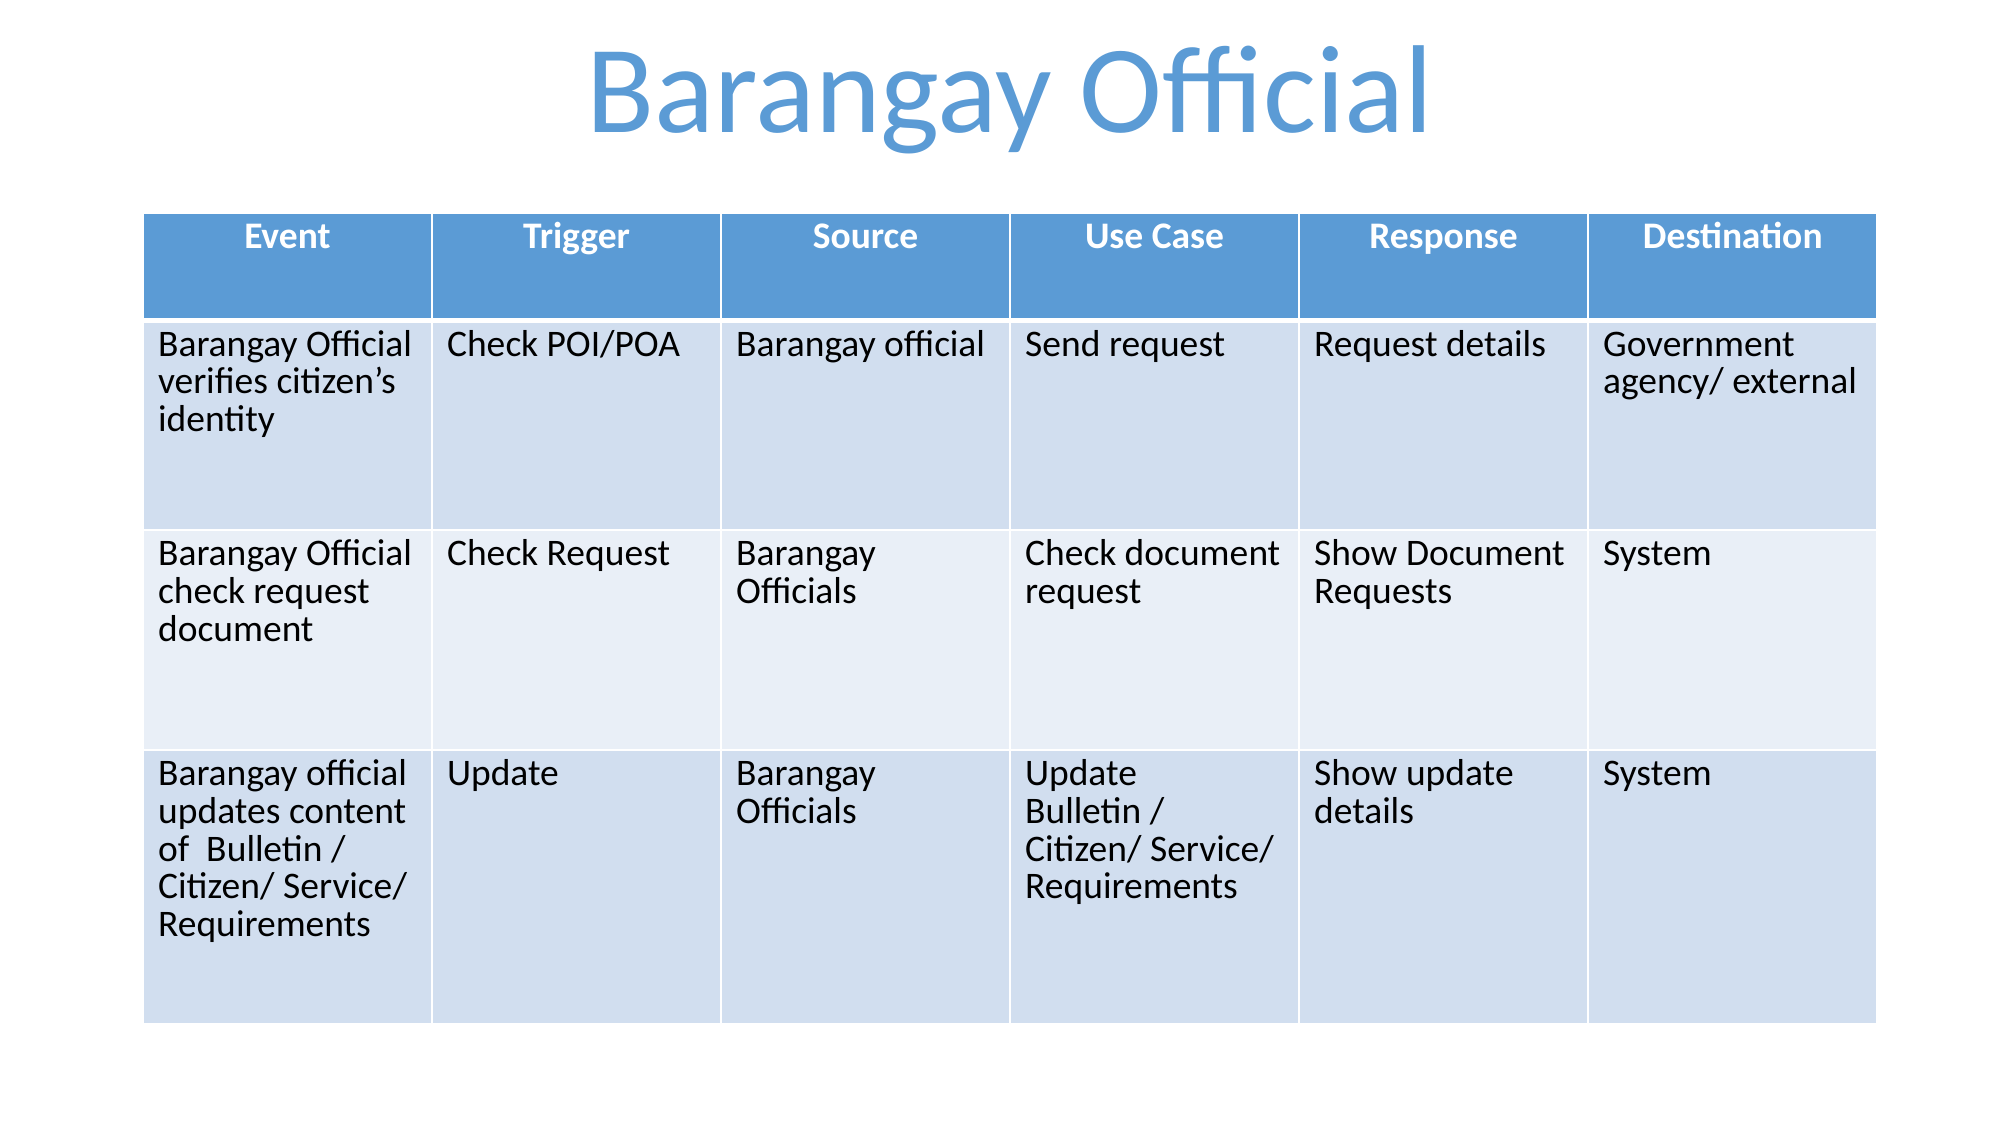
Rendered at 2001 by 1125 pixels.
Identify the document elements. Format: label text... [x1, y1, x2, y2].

table_header Source [722, 214, 1009, 318]
text_box Barangay Official [571, 0, 1450, 165]
table_cell System [1589, 751, 1876, 1023]
table_header Response [1300, 214, 1587, 318]
table_cell Update Bulletin / Citizen/ Service/ Requirements [1011, 751, 1298, 1023]
table_cell Barangay Official verifies citizen’s identity [144, 323, 431, 529]
table_cell System [1589, 531, 1876, 749]
table_cell Barangay Officials [722, 531, 1009, 749]
table_cell Check Request [433, 531, 720, 749]
table_cell Barangay official [722, 323, 1009, 529]
table_cell Check POI/POA [433, 323, 720, 529]
table_cell Barangay Officials [722, 751, 1009, 1023]
table_cell Show update details [1300, 751, 1587, 1023]
table_cell Barangay Official check request document [144, 531, 431, 749]
table_header Event [144, 214, 431, 318]
table_cell Send request [1011, 323, 1298, 529]
table_cell Barangay official updates content of Bulletin / Citizen/ Service/ Requirements [144, 751, 431, 1023]
table_cell Check document request [1011, 531, 1298, 749]
table_cell Update [433, 751, 720, 1023]
table_header Trigger [433, 214, 720, 318]
table_cell Government agency/ external [1589, 323, 1876, 529]
table_cell Request details [1300, 323, 1587, 529]
table_cell Show Document Requests [1300, 531, 1587, 749]
table_header Use Case [1011, 214, 1298, 318]
table_header Destination [1589, 214, 1876, 318]
